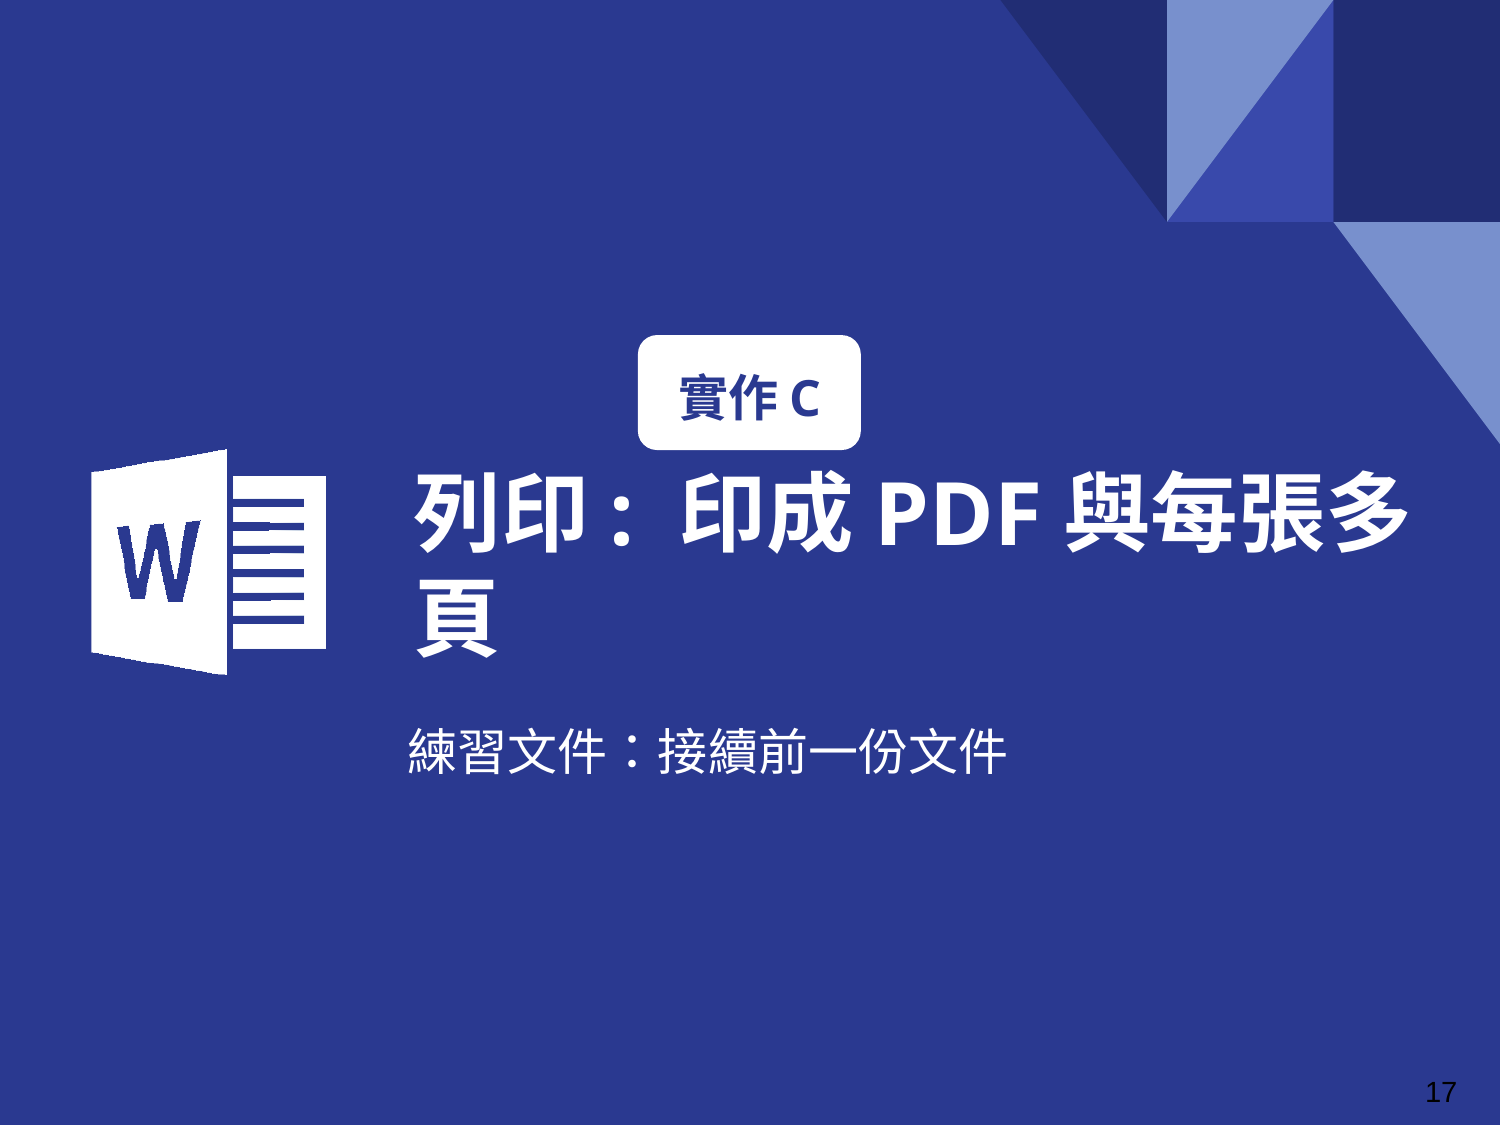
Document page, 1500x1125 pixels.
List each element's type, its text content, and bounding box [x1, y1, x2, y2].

subtitle 練習文件：接續前一份文件 [393, 675, 1447, 849]
subtitle 實作C [660, 345, 840, 439]
slide_number ‹#› [1410, 1056, 1500, 1125]
picture [91, 449, 326, 675]
title 列印: 印成PDF與每張多頁 [398, 470, 1447, 655]
text_box [637, 335, 861, 451]
